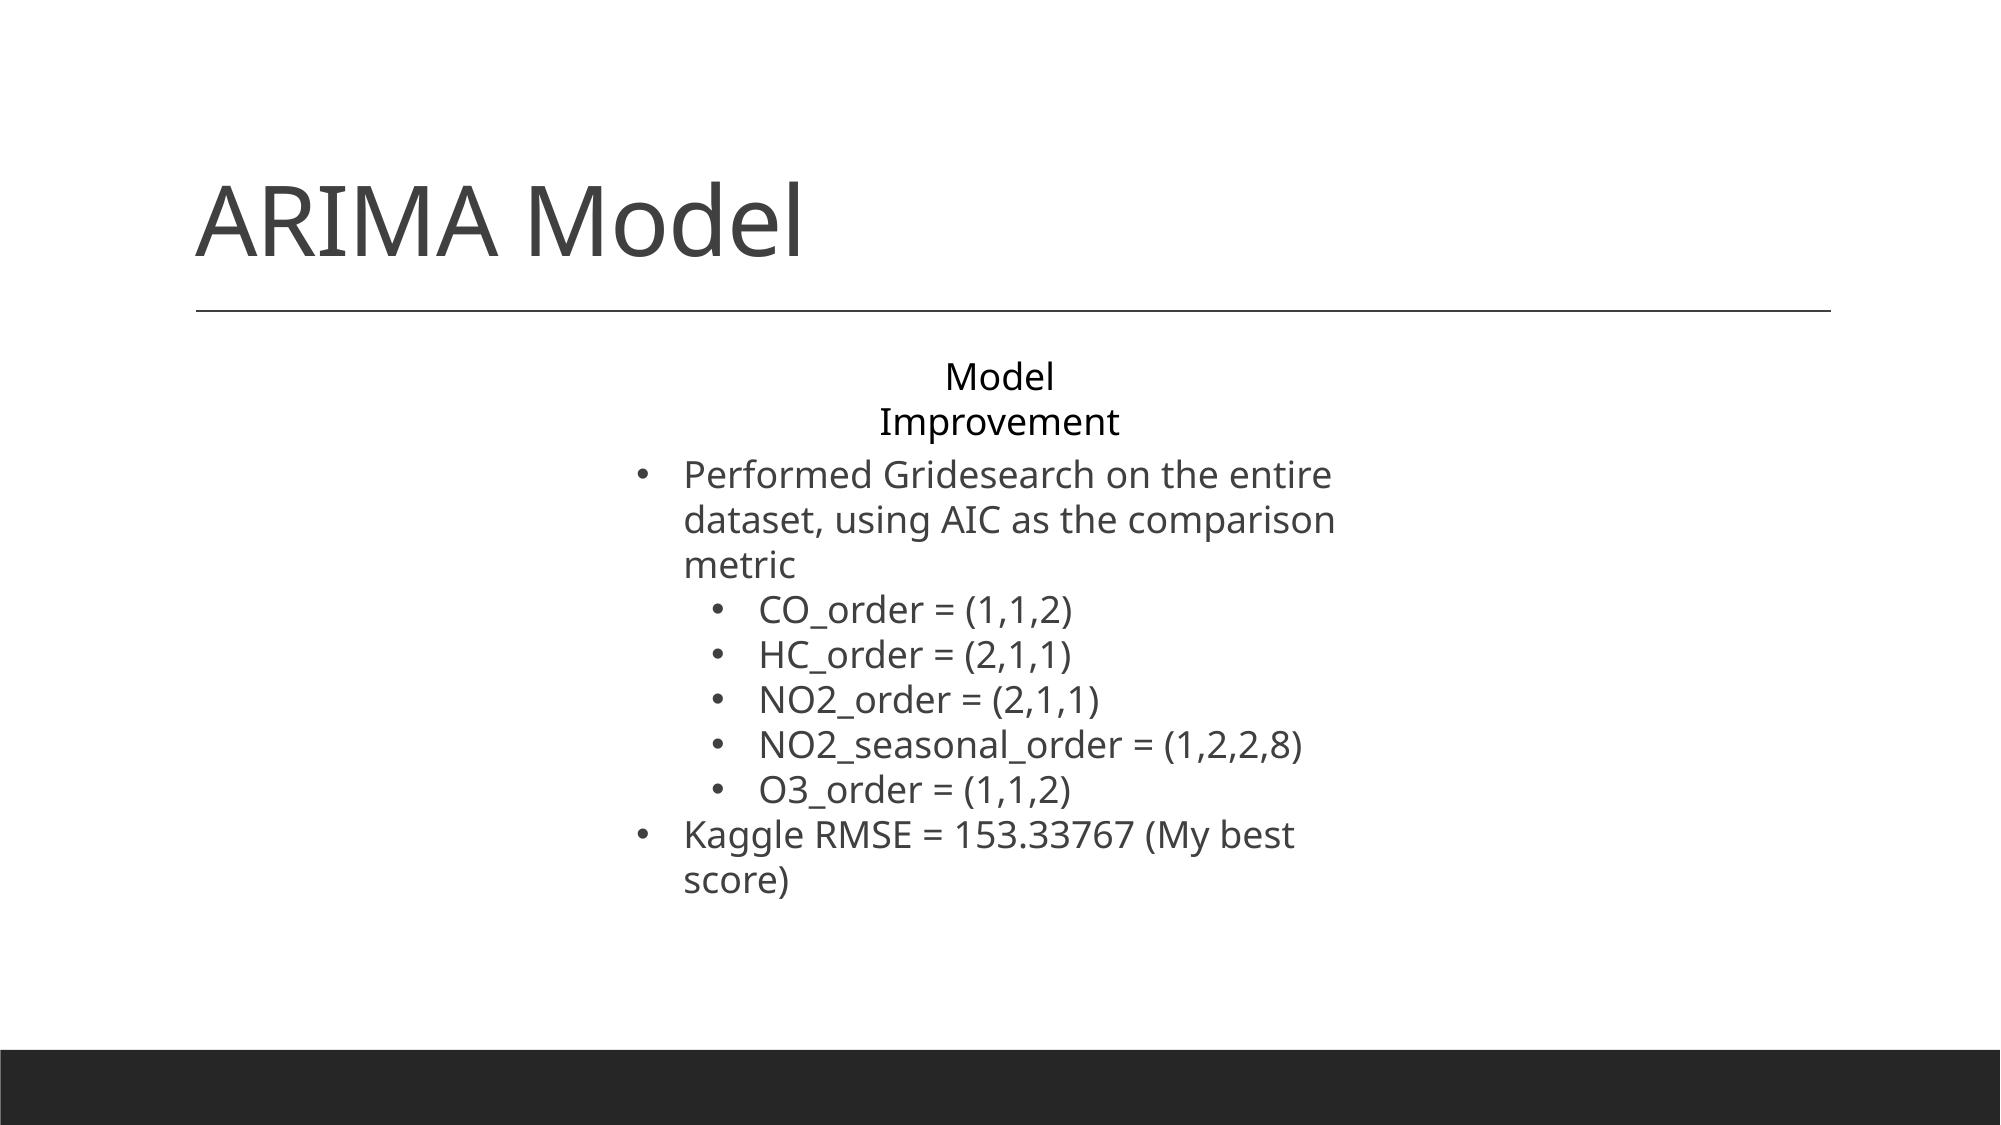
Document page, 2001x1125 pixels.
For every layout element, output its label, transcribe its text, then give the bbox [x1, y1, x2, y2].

title ARIMA Model [180, 47, 1830, 285]
text_box Performed Gridesearch on the entire dataset, using AIC as the comparison metric CO_order = (1,1,2) HC_order = (2,1,1) NO2_order = (2,1,1) NO2_seasonal_order = (1,2,2,8) O3_order = (1,1,2) Kaggle RMSE = 153.33767 (My best score) [621, 443, 1379, 908]
text_box Model Improvement [817, 345, 1183, 443]
